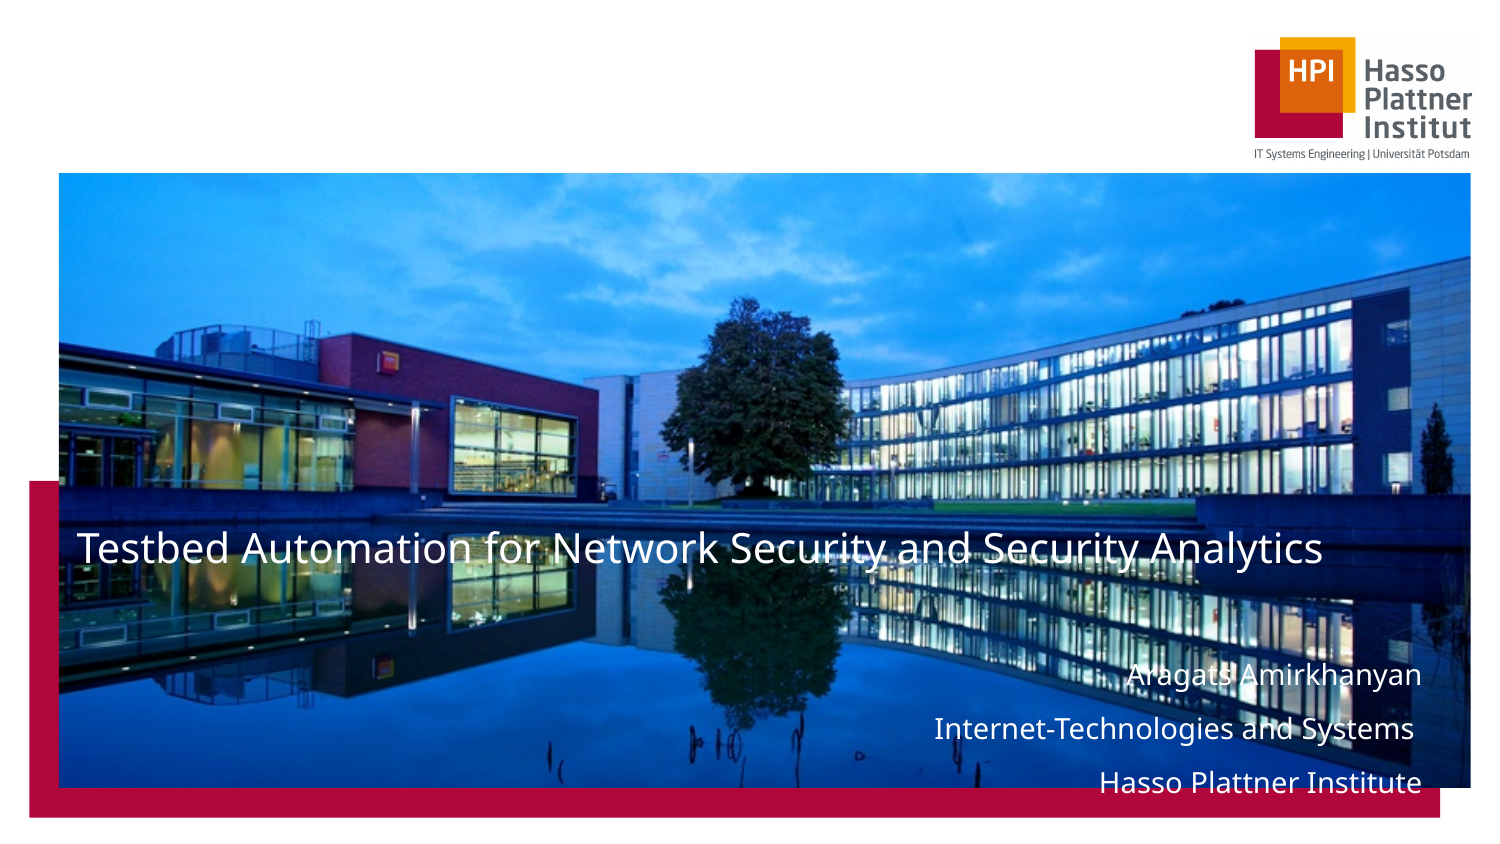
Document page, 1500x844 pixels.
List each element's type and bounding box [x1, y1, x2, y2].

picture [58, 173, 1471, 789]
picture [1252, 33, 1477, 162]
